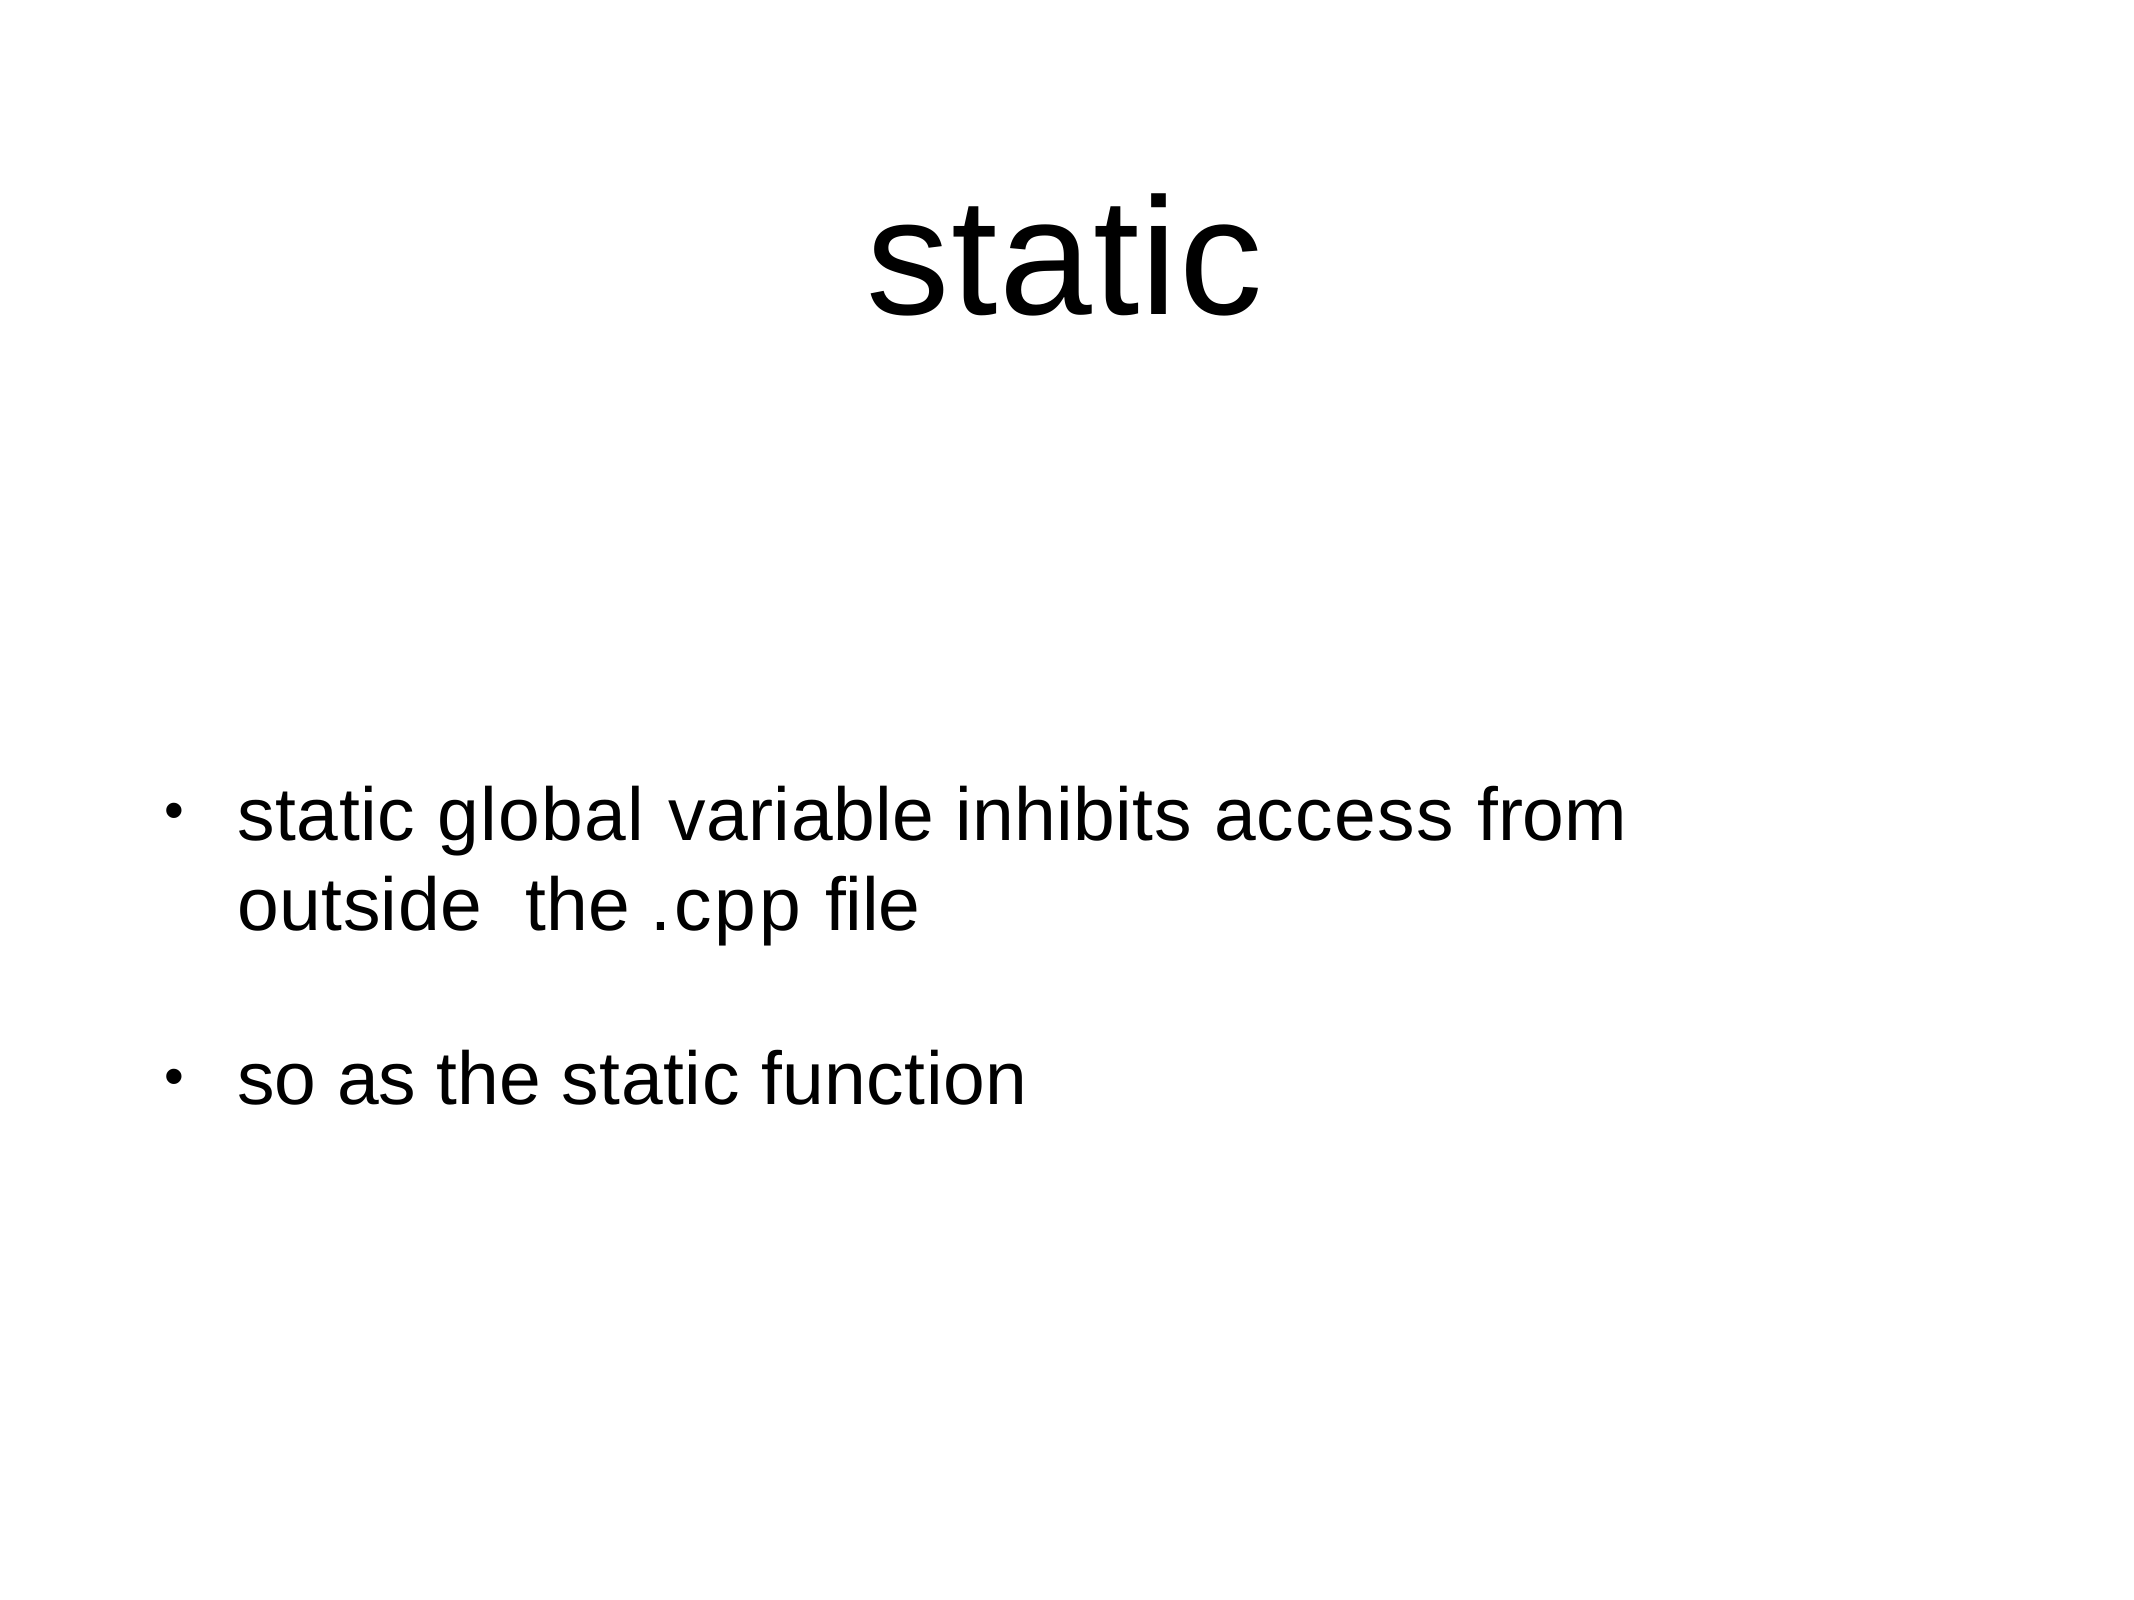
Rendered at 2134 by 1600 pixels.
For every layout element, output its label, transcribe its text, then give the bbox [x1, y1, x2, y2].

text_box • [162, 1039, 195, 1108]
title static [170, 147, 1964, 416]
text_box static global variable inhibits access from outside the .cpp file [235, 765, 1893, 946]
text_box so as the static function [235, 1029, 1032, 1120]
text_box • [162, 772, 195, 841]
